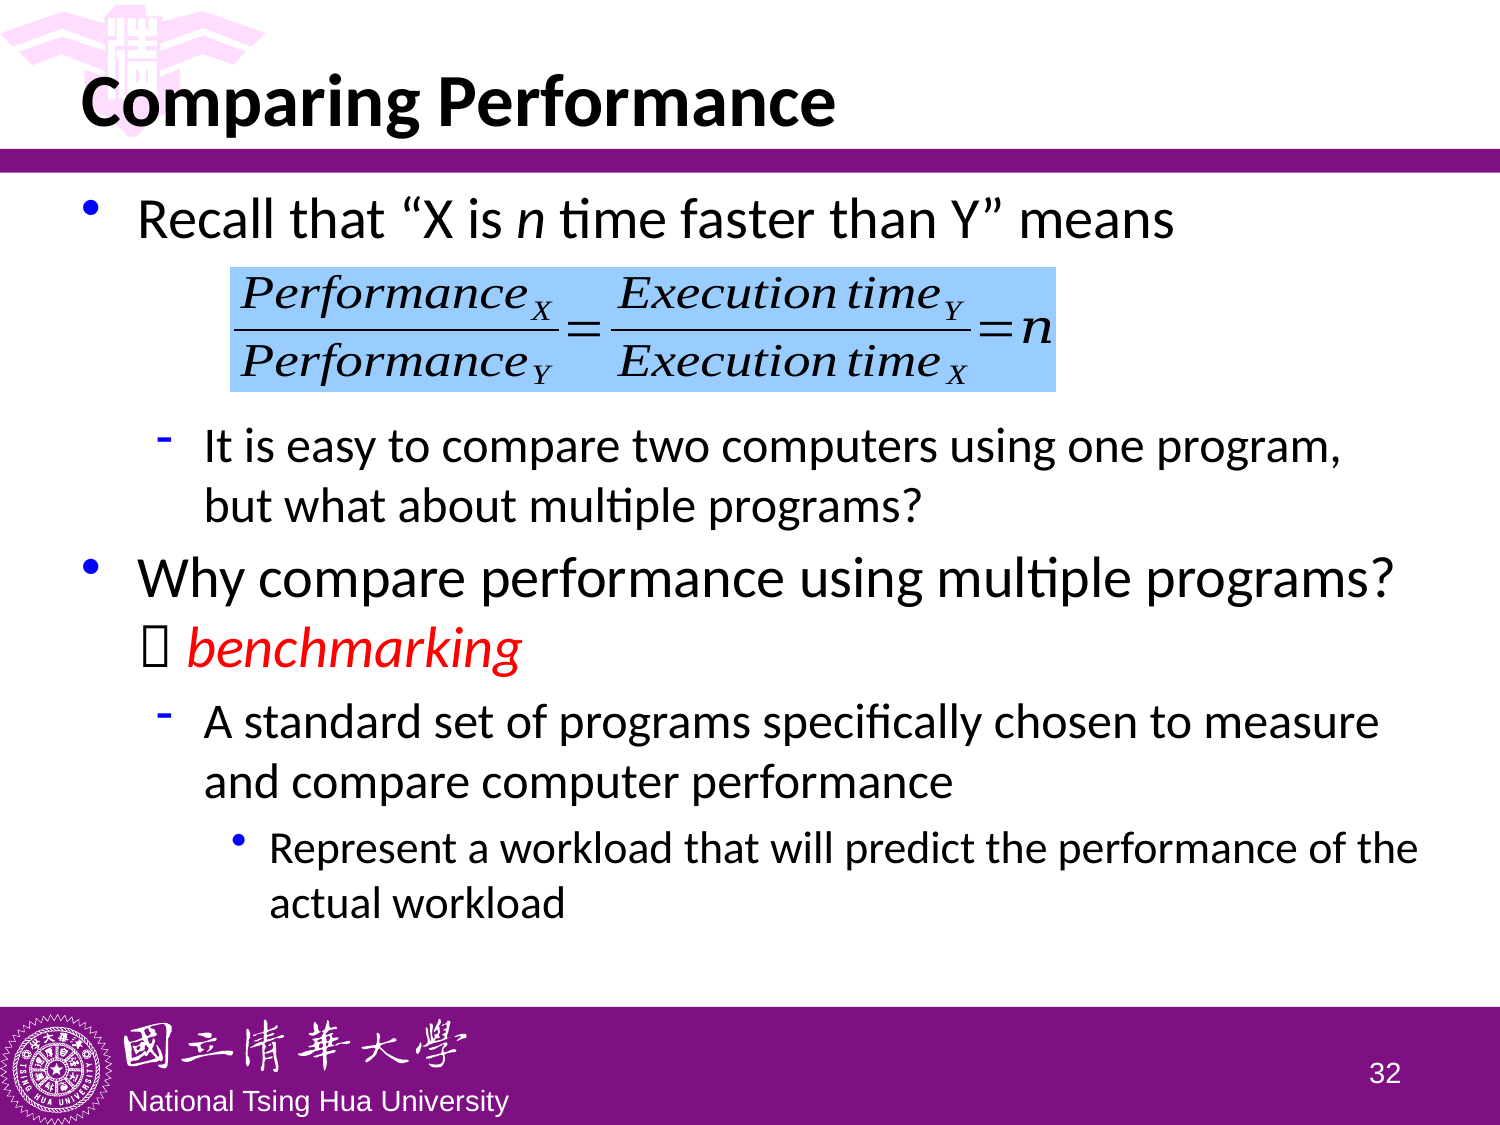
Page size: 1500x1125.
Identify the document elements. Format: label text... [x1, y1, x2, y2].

title Comparing Performance [66, 37, 1436, 149]
list Recall that “X is n time faster than Y” means It is easy to compare two computers using one program, but what about multiple programs? Why compare performance using multiple programs?  benchmarking A standard set of programs specifically chosen to measure and compare computer performance Represent a workload that will predict the performance of the actual workload [66, 172, 1436, 1003]
slide_number 31 [1104, 1021, 1417, 1097]
